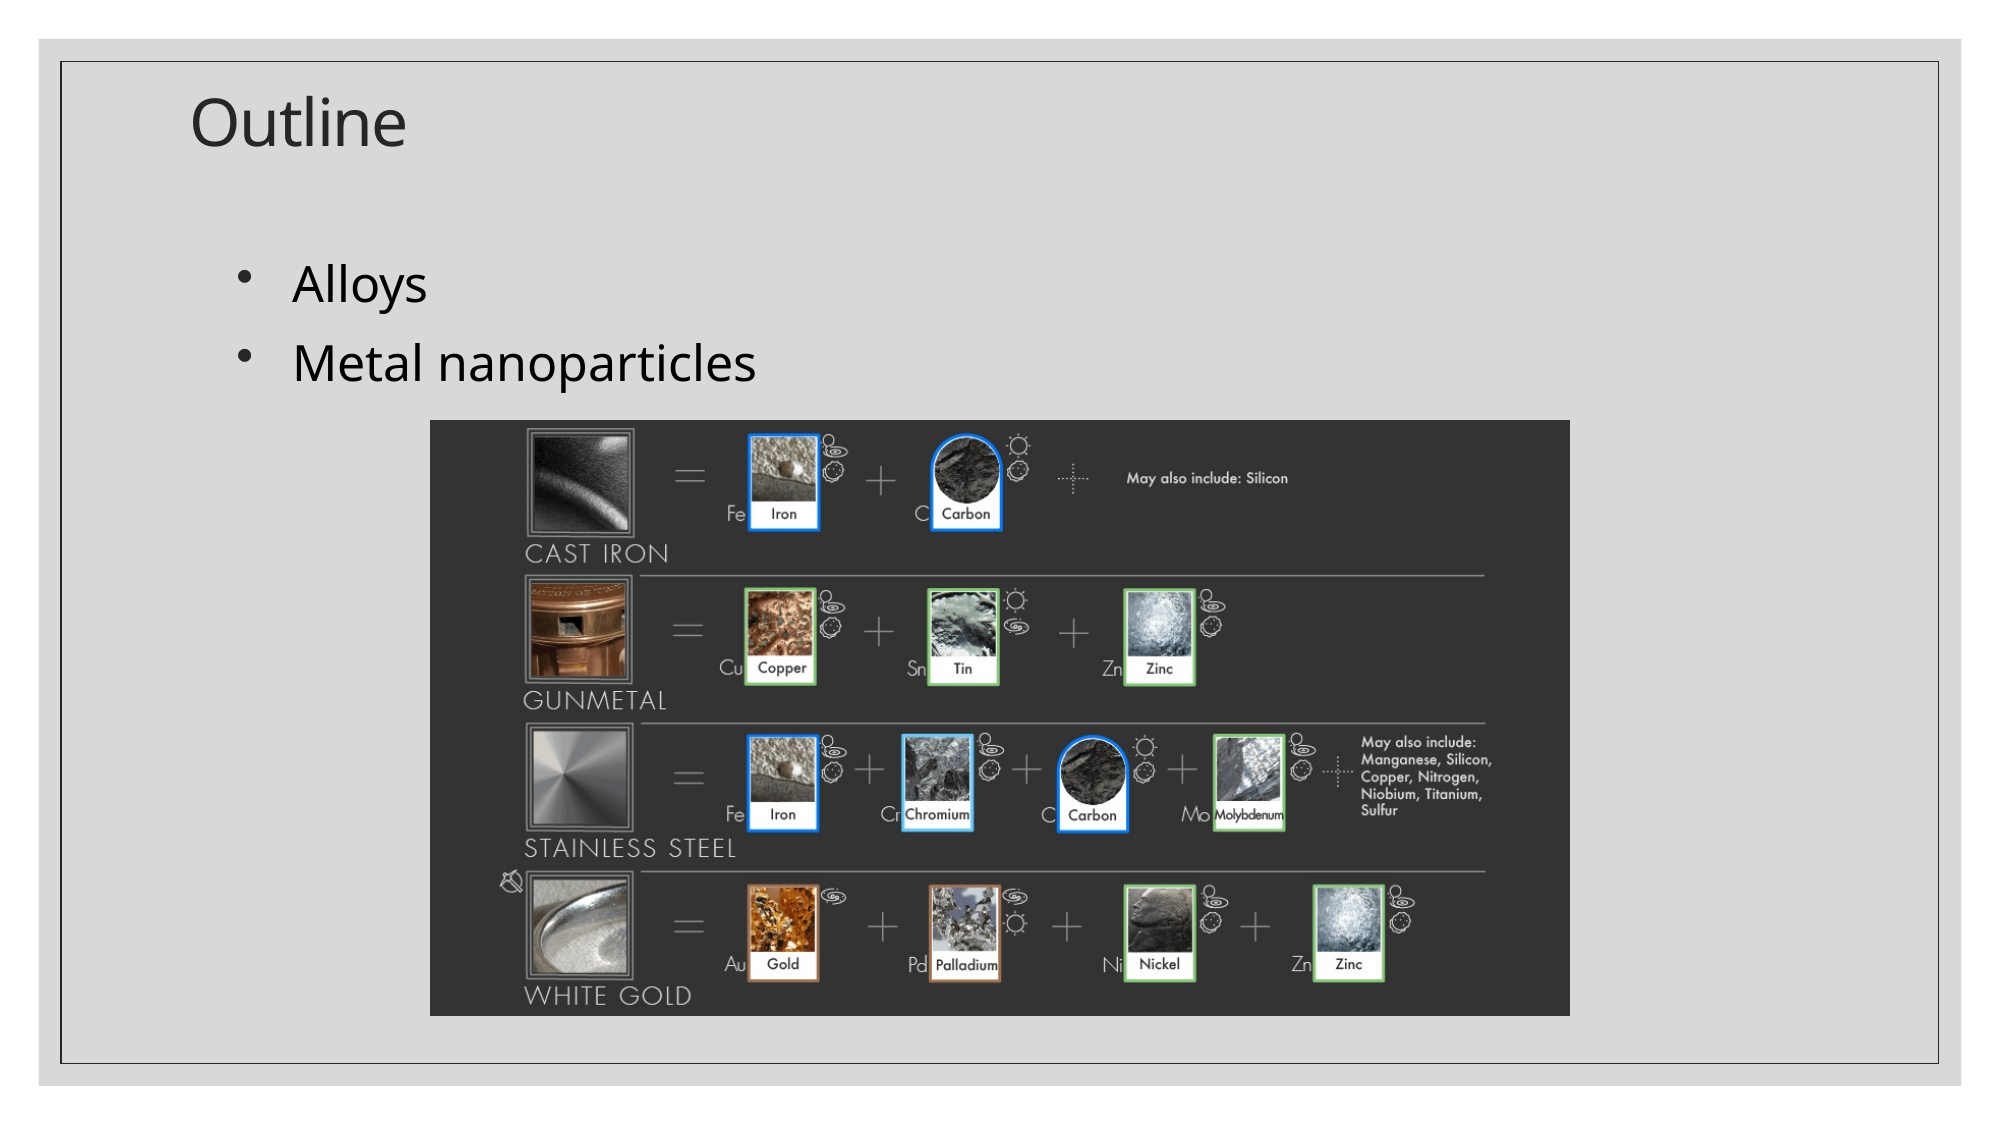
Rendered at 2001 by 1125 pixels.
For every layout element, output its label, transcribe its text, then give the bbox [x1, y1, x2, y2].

title Outline [174, 81, 1825, 169]
text_box Alloys Metal nanoparticles [221, 245, 1626, 421]
picture [430, 420, 1570, 1016]
